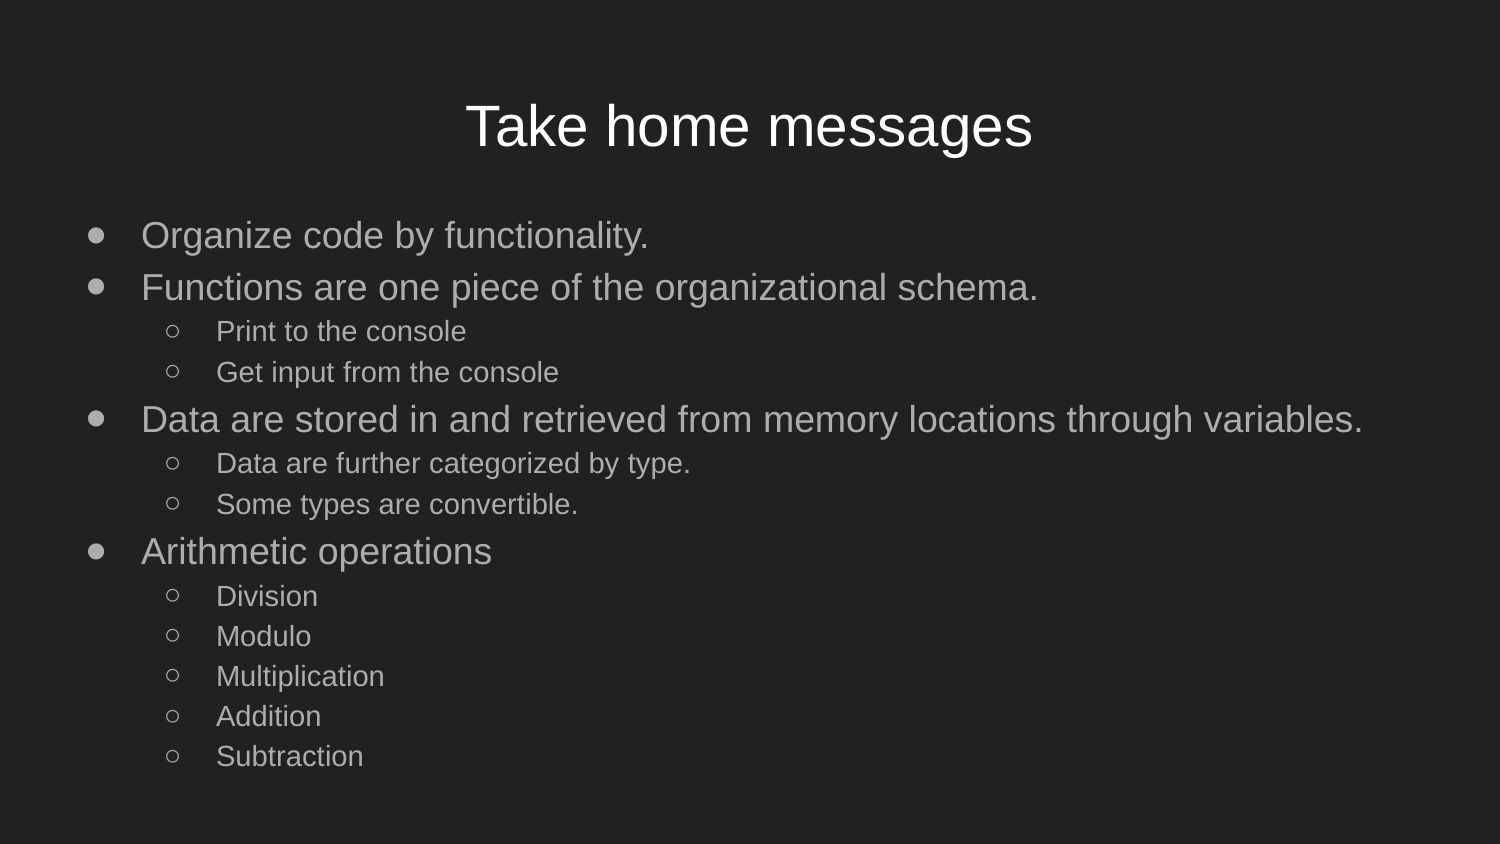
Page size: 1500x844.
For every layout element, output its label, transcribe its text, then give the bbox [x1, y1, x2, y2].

list Organize code by functionality. Functions are one piece of the organizational schema. Print to the console Get input from the console Data are stored in and retrieved from memory locations through variables. Data are further categorized by type. Some types are convertible. Arithmetic operations Division Modulo Multiplication Addition Subtraction [51, 189, 1449, 750]
title Take home messages [51, 72, 1449, 167]
